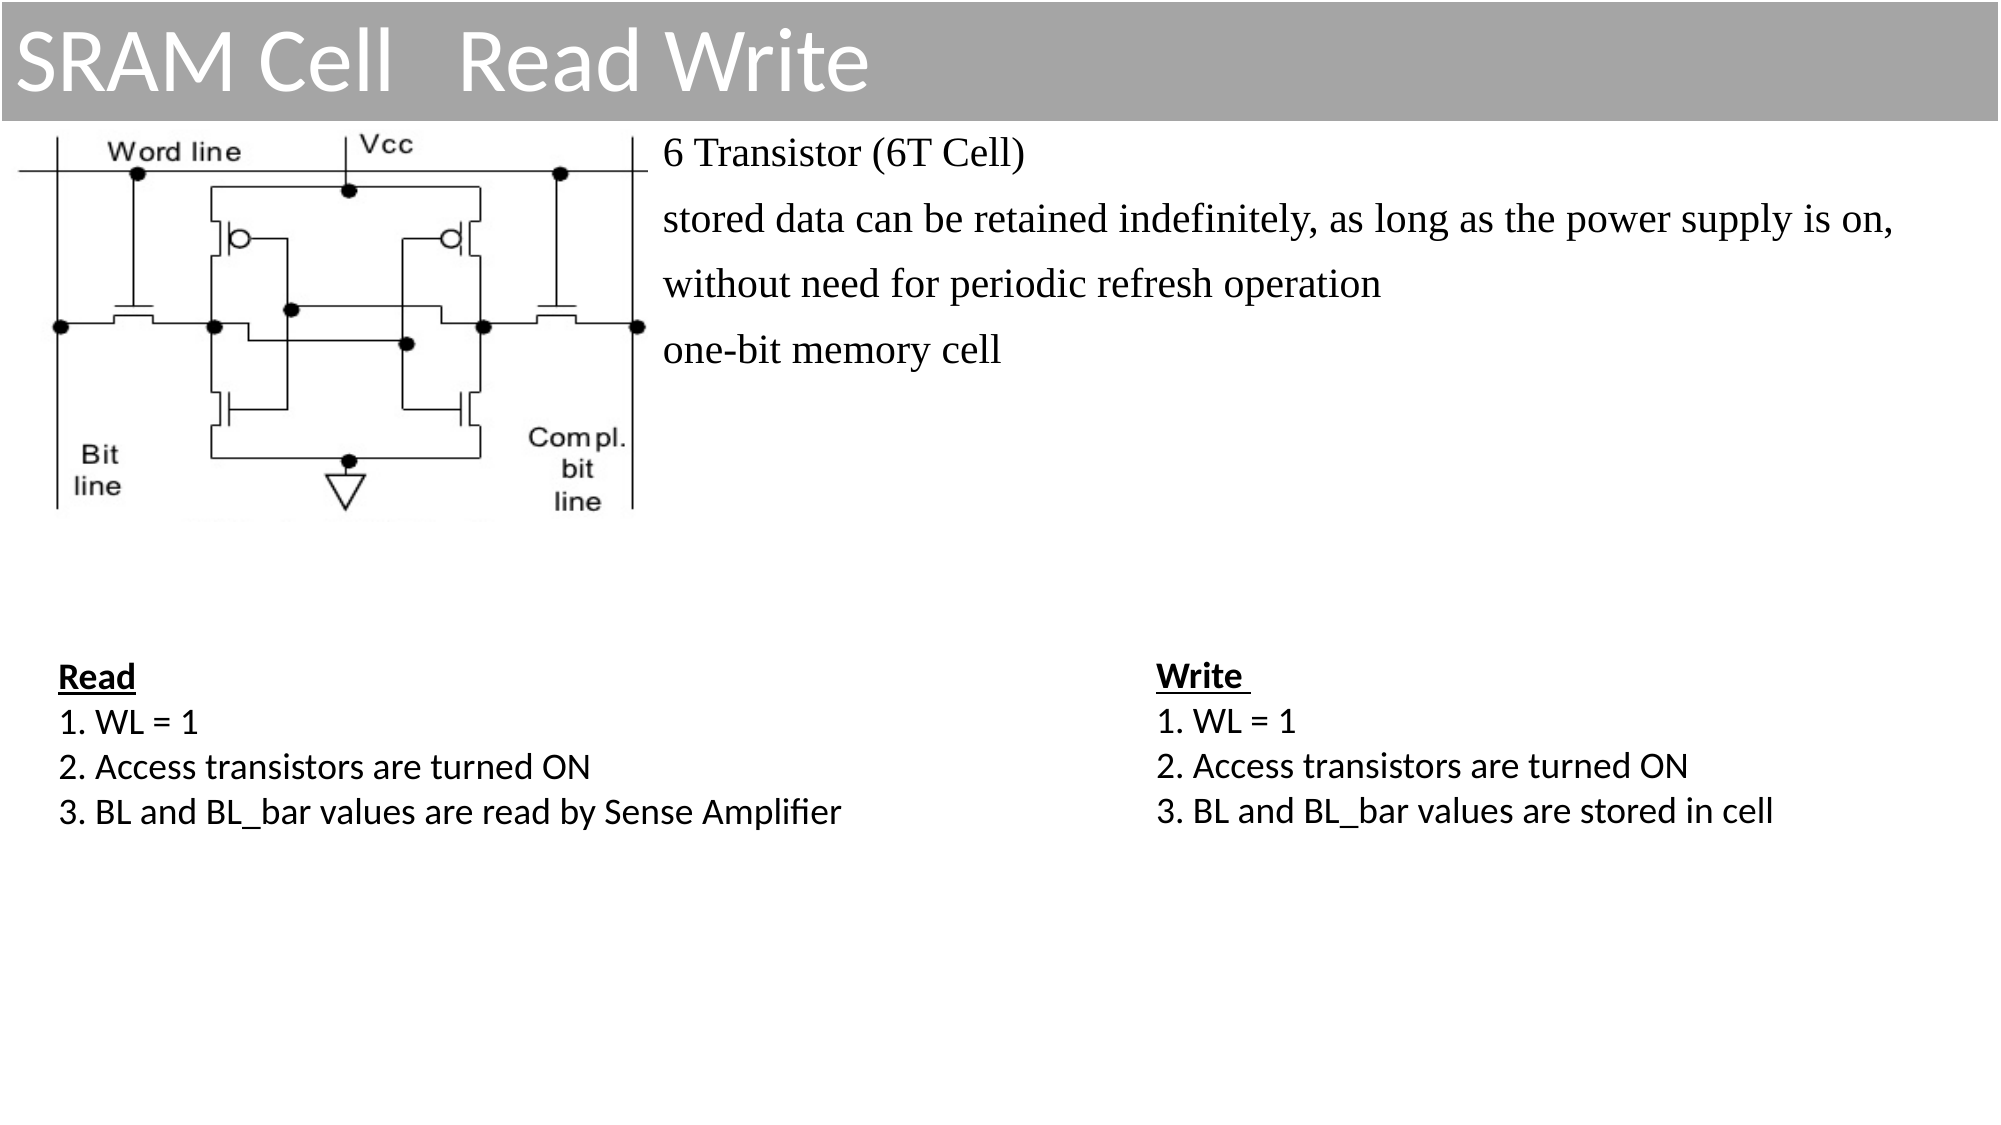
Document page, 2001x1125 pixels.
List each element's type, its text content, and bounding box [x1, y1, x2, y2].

list 6 Transistor (6T Cell) stored data can be retained indefinitely, as long as the power supply is on, without need for periodic refresh operation one-bit memory cell [648, 122, 1983, 429]
picture [2, 122, 648, 522]
text_box Write 1. WL = 1 2. Access transistors are turned ON 3. BL and BL_bar values are stored in cell [1141, 644, 2000, 839]
text_box Read 1. WL = 1 2. Access transistors are turned ON 3. BL and BL_bar values are read by Sense Amplifier [43, 644, 903, 840]
title SRAM Cell Read Write [0, 0, 2000, 124]
